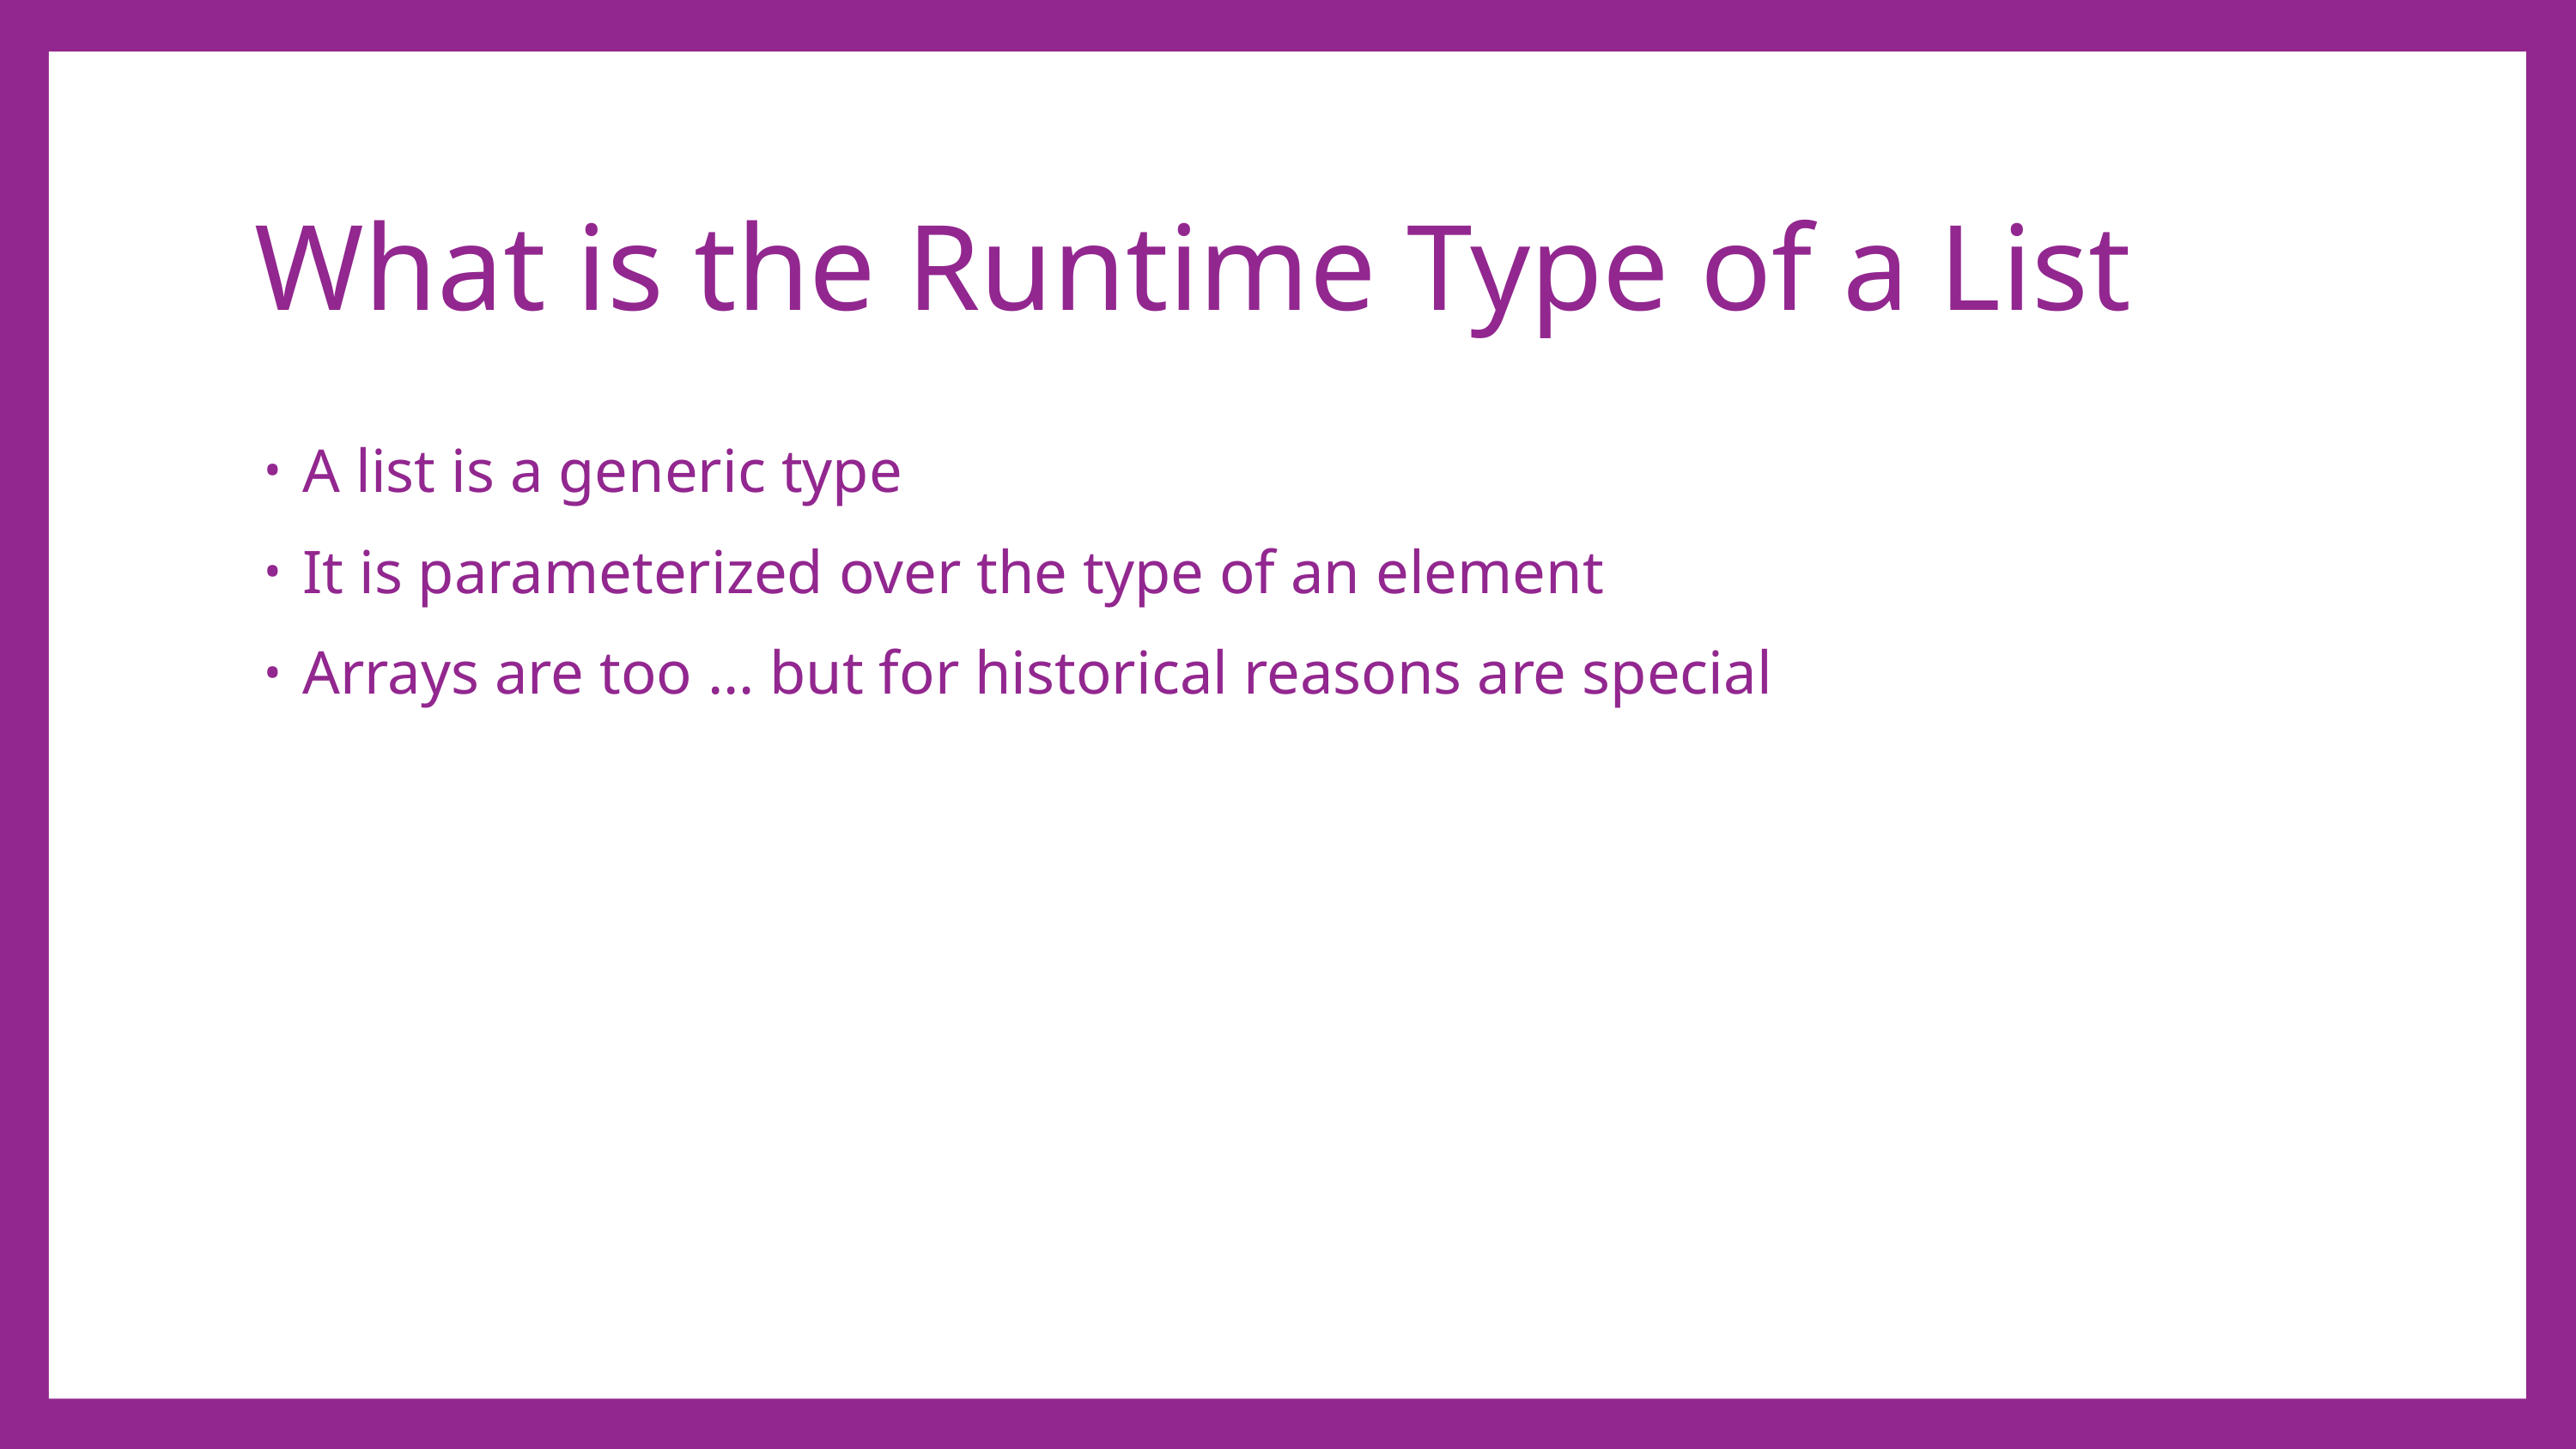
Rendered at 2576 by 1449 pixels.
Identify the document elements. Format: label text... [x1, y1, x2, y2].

title What is the Runtime Type of a List [241, 129, 2329, 415]
list A list is a generic type It is parameterized over the type of an element Arrays are too … but for historical reasons are special [241, 434, 2328, 1288]
